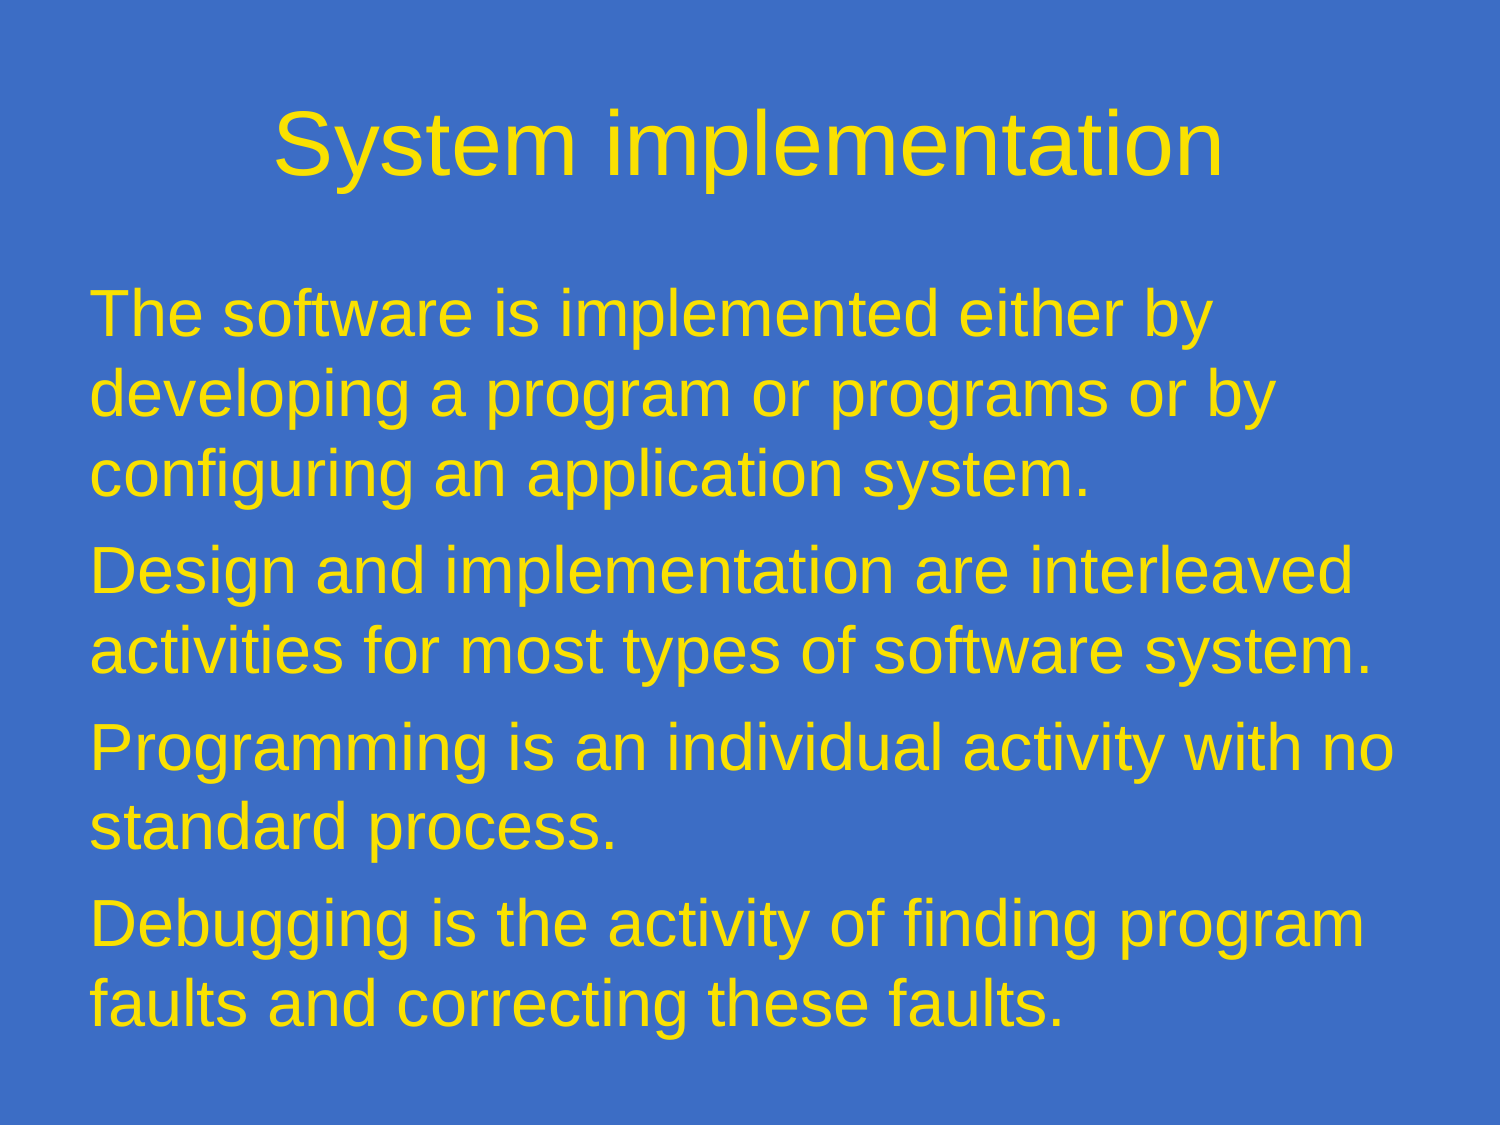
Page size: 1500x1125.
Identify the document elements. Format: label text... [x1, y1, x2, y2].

list The software is implemented either by developing a program or programs or by configuring an application system. Design and implementation are interleaved activities for most types of software system. Programming is an individual activity with no standard process. Debugging is the activity of finding program faults and correcting these faults. [75, 262, 1425, 931]
title System implementation [75, 45, 1425, 233]
